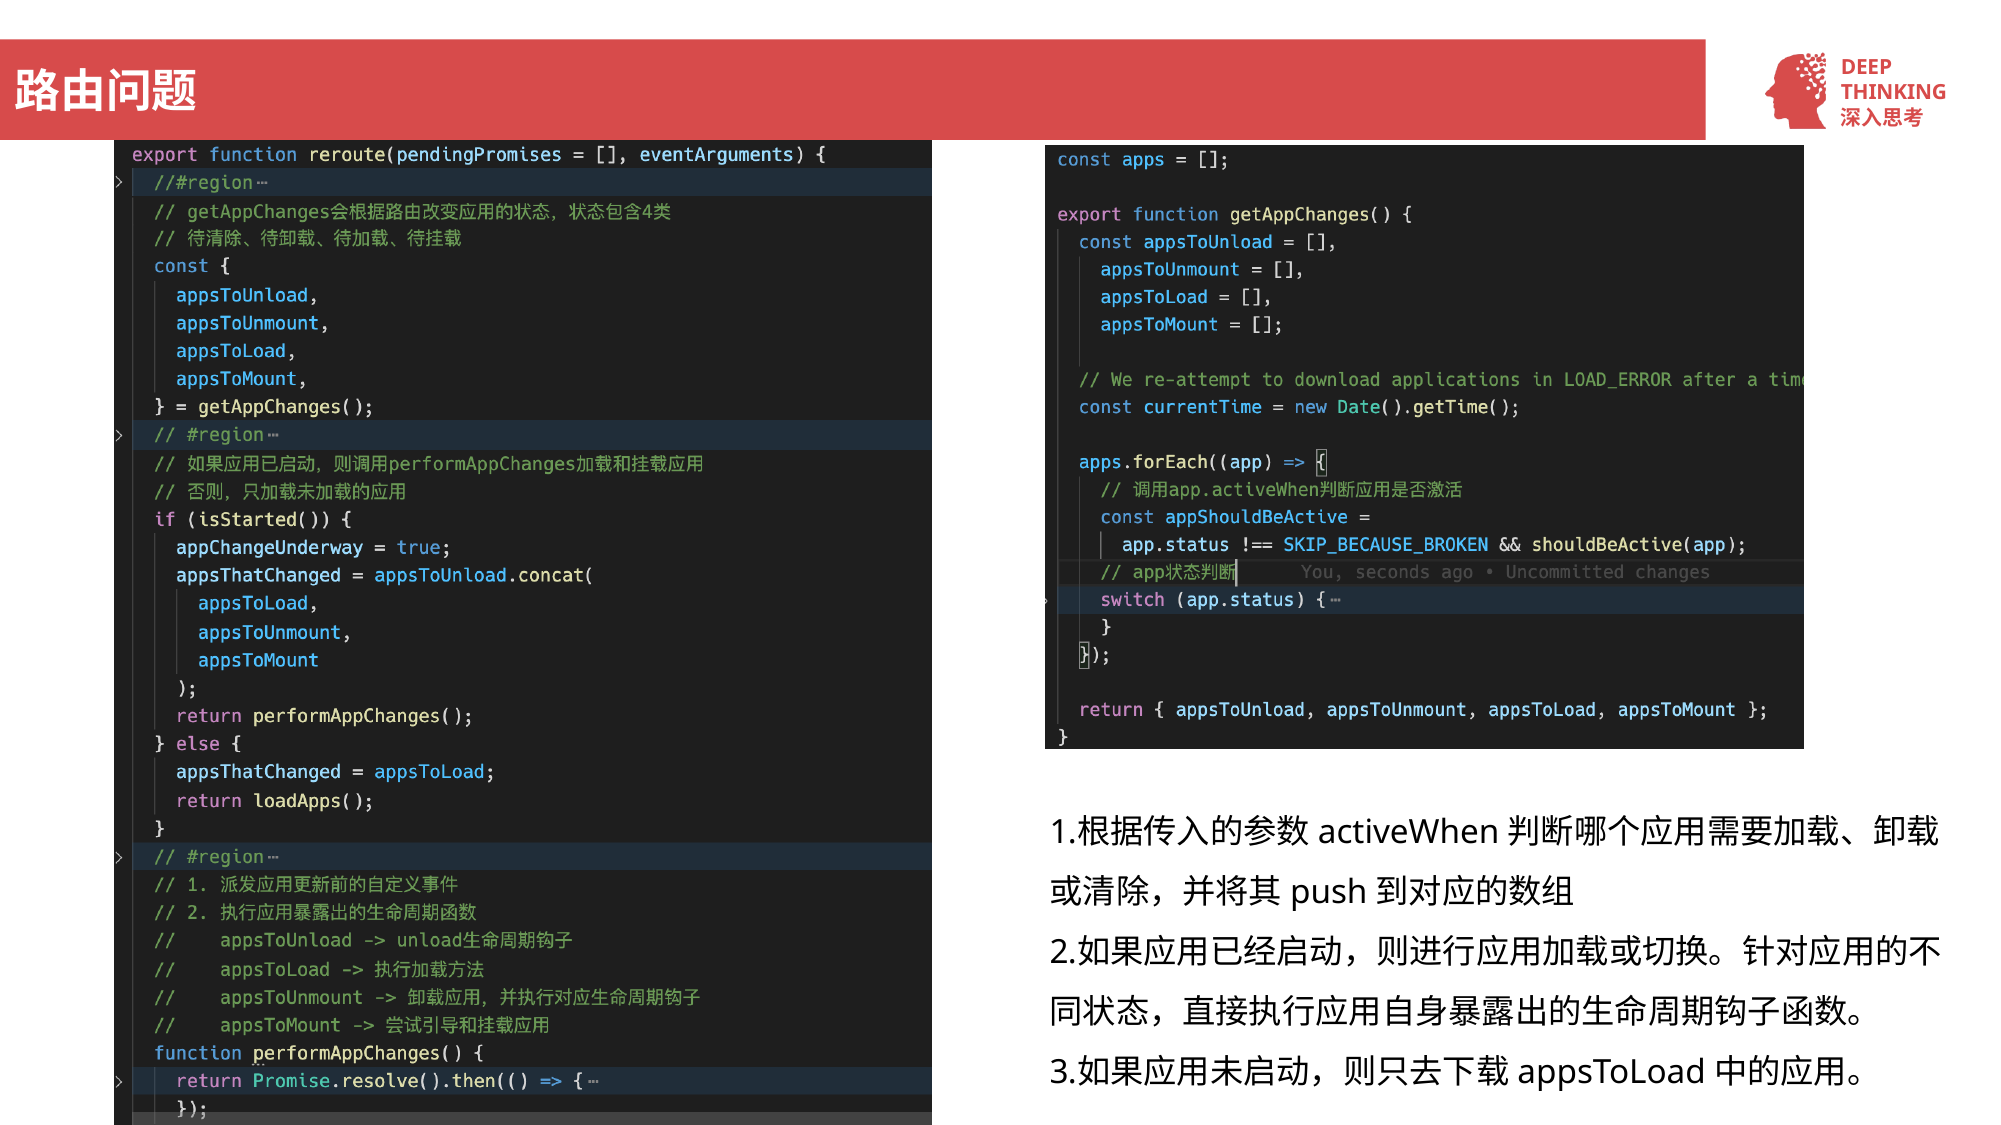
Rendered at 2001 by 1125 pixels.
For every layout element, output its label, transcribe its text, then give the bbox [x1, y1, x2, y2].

picture [1045, 145, 1804, 749]
text_box 路由问题 [0, 38, 1707, 141]
text_box 根据传入的参数activeWhen判断哪个应用需要加载、卸载或清除，并将其push到对应的数组 如果应用已经启动，则进行应用加载或切换。针对应用的不同状态，直接执行应用自身暴露出的生命周期钩子函数。 如果应用未启动，则只去下载appsToLoad中的应用。 [1034, 782, 1974, 1098]
picture [114, 140, 932, 1125]
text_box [1765, 45, 1965, 137]
